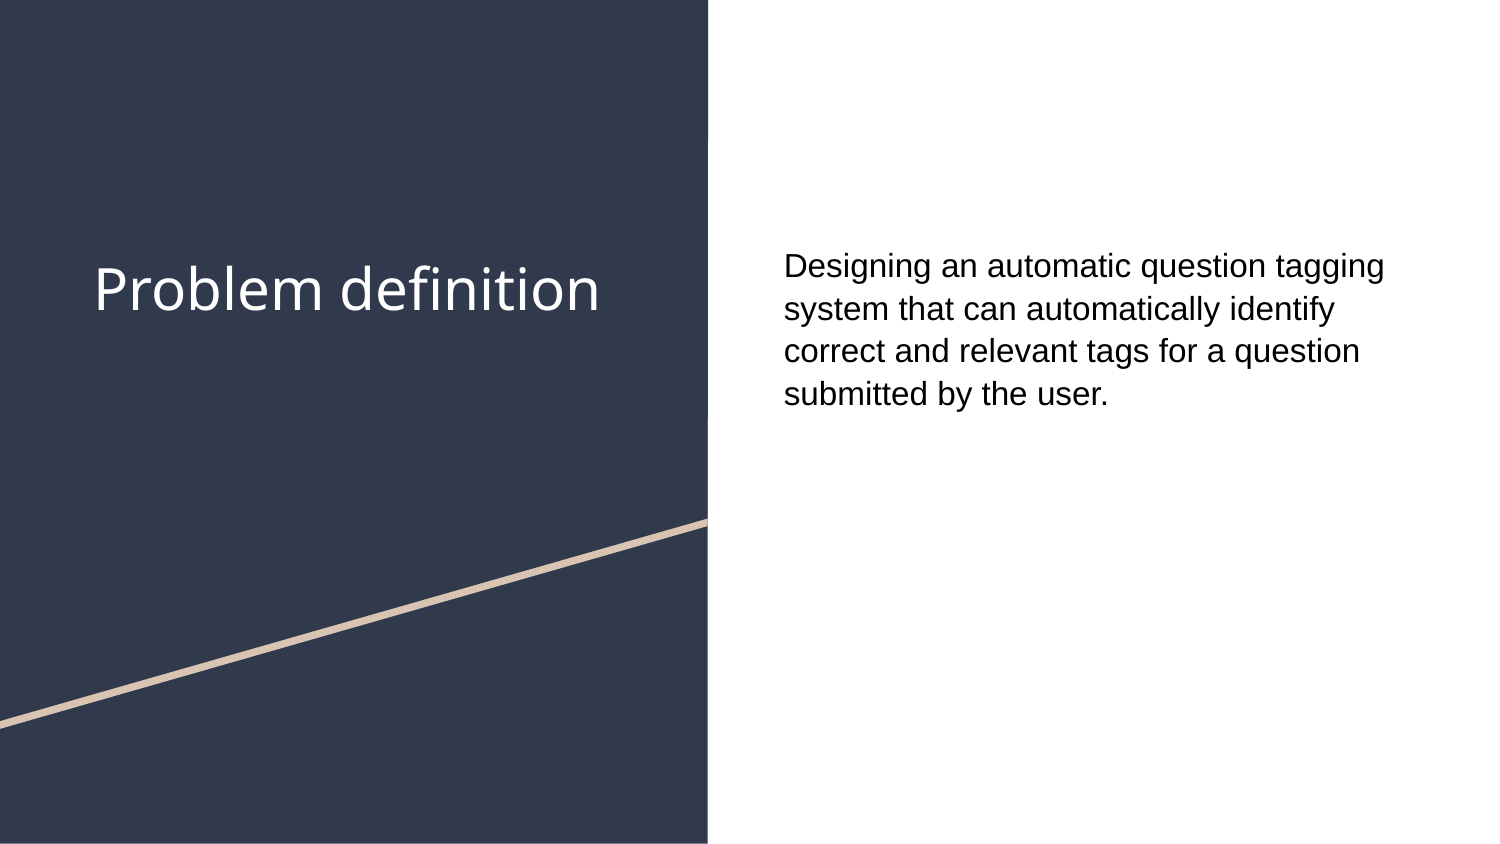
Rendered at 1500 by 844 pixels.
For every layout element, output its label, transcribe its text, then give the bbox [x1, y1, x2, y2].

title Problem definition [51, 82, 660, 494]
list Designing an automatic question tagging system that can automatically identify correct and relevant tags for a question submitted by the user. [768, 227, 1453, 472]
